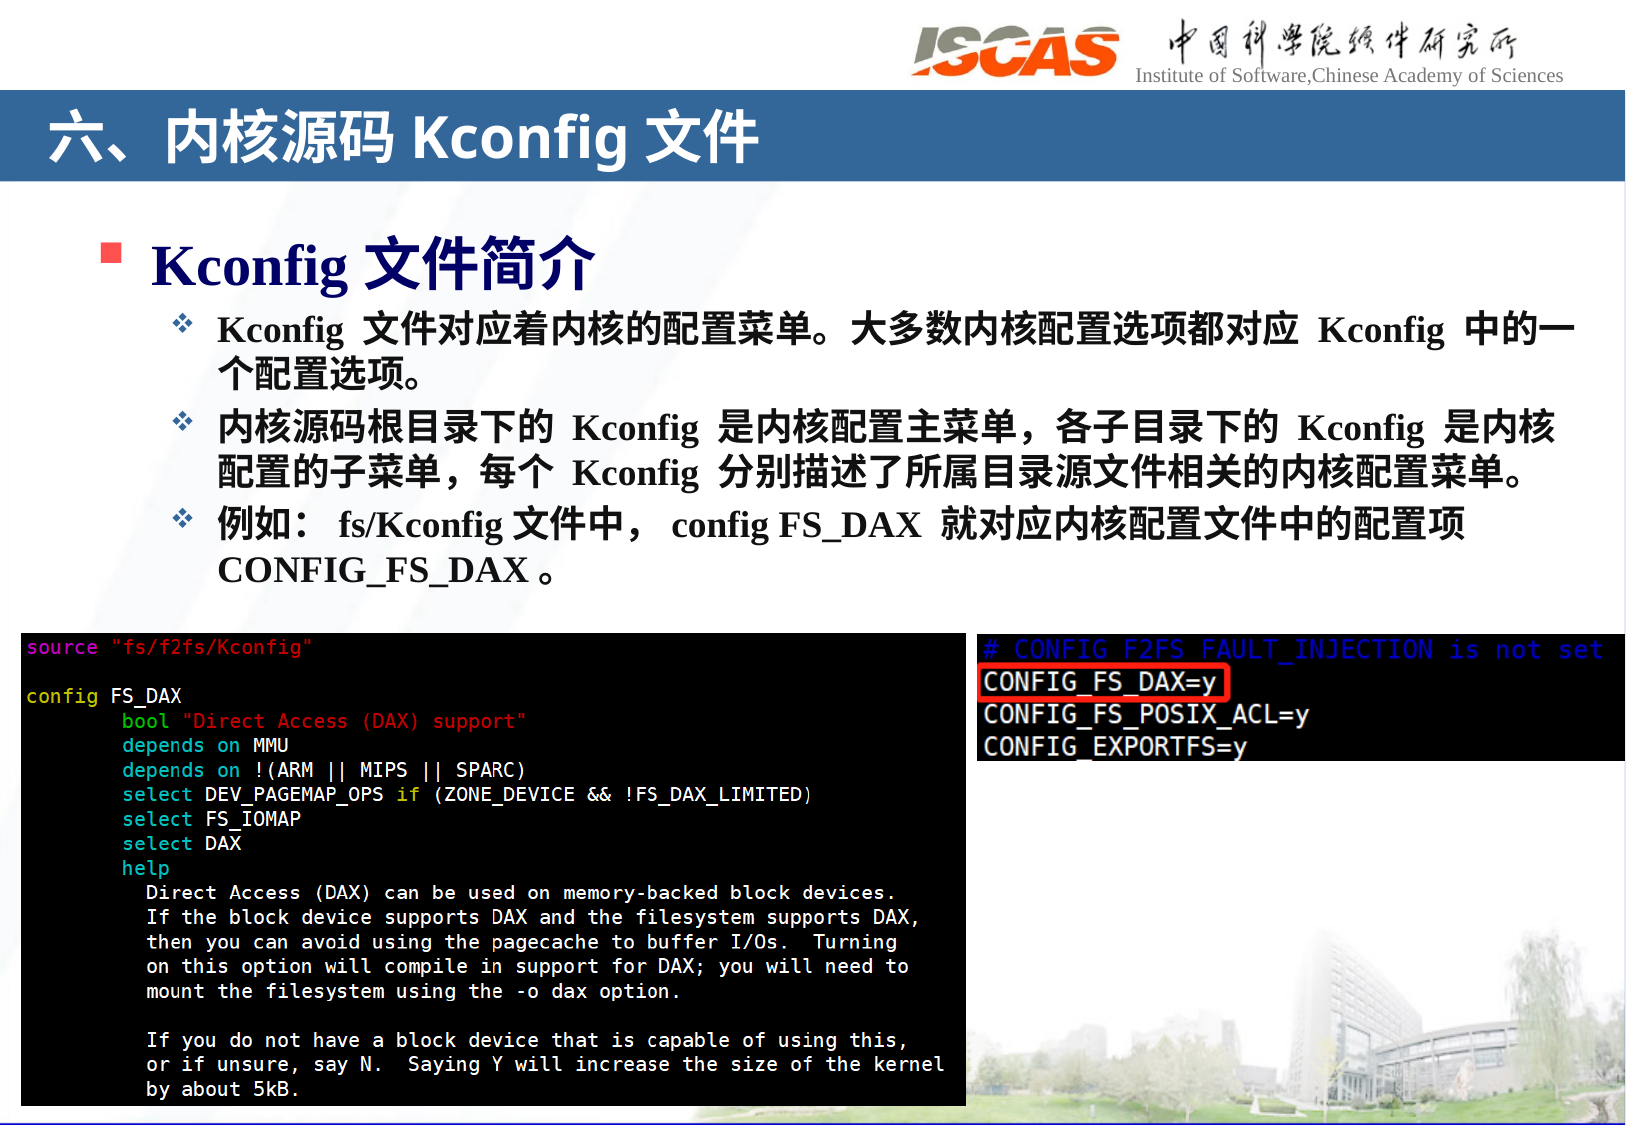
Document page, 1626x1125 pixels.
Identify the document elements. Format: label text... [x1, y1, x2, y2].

list Kconfig文件简介 Kconfig 文件对应着内核的配置菜单。大多数内核配置选项都对应 Kconfig 中的一个配置选项。 内核源码根目录下的 Kconfig 是内核配置主菜单，各子目录下的 Kconfig 是内核配置的子菜单，每个 Kconfig 分别描述了所属目录源文件相关的内核配置菜单。 例如：fs/Kconfig文件中，config FS_DAX 就对应内核配置文件中的配置项 CONFIG_FS_DAX。 [79, 765, 1605, 1125]
picture [0, 92, 1626, 1125]
picture [1166, 15, 1519, 71]
list Kconfig文件简介 Kconfig 文件对应着内核的配置菜单。大多数内核配置选项都对应 Kconfig 中的一个配置选项。 内核源码根目录下的 Kconfig 是内核配置主菜单，各子目录下的 Kconfig 是内核配置的子菜单，每个 Kconfig 分别描述了所属目录源文件相关的内核配置菜单。 例如：fs/Kconfig文件中，config FS_DAX 就对应内核配置文件中的配置项 CONFIG_FS_DAX。 [79, 219, 1605, 638]
title 六、内核源码Kconfig文件 [0, 89, 1625, 182]
picture [907, 18, 1132, 87]
